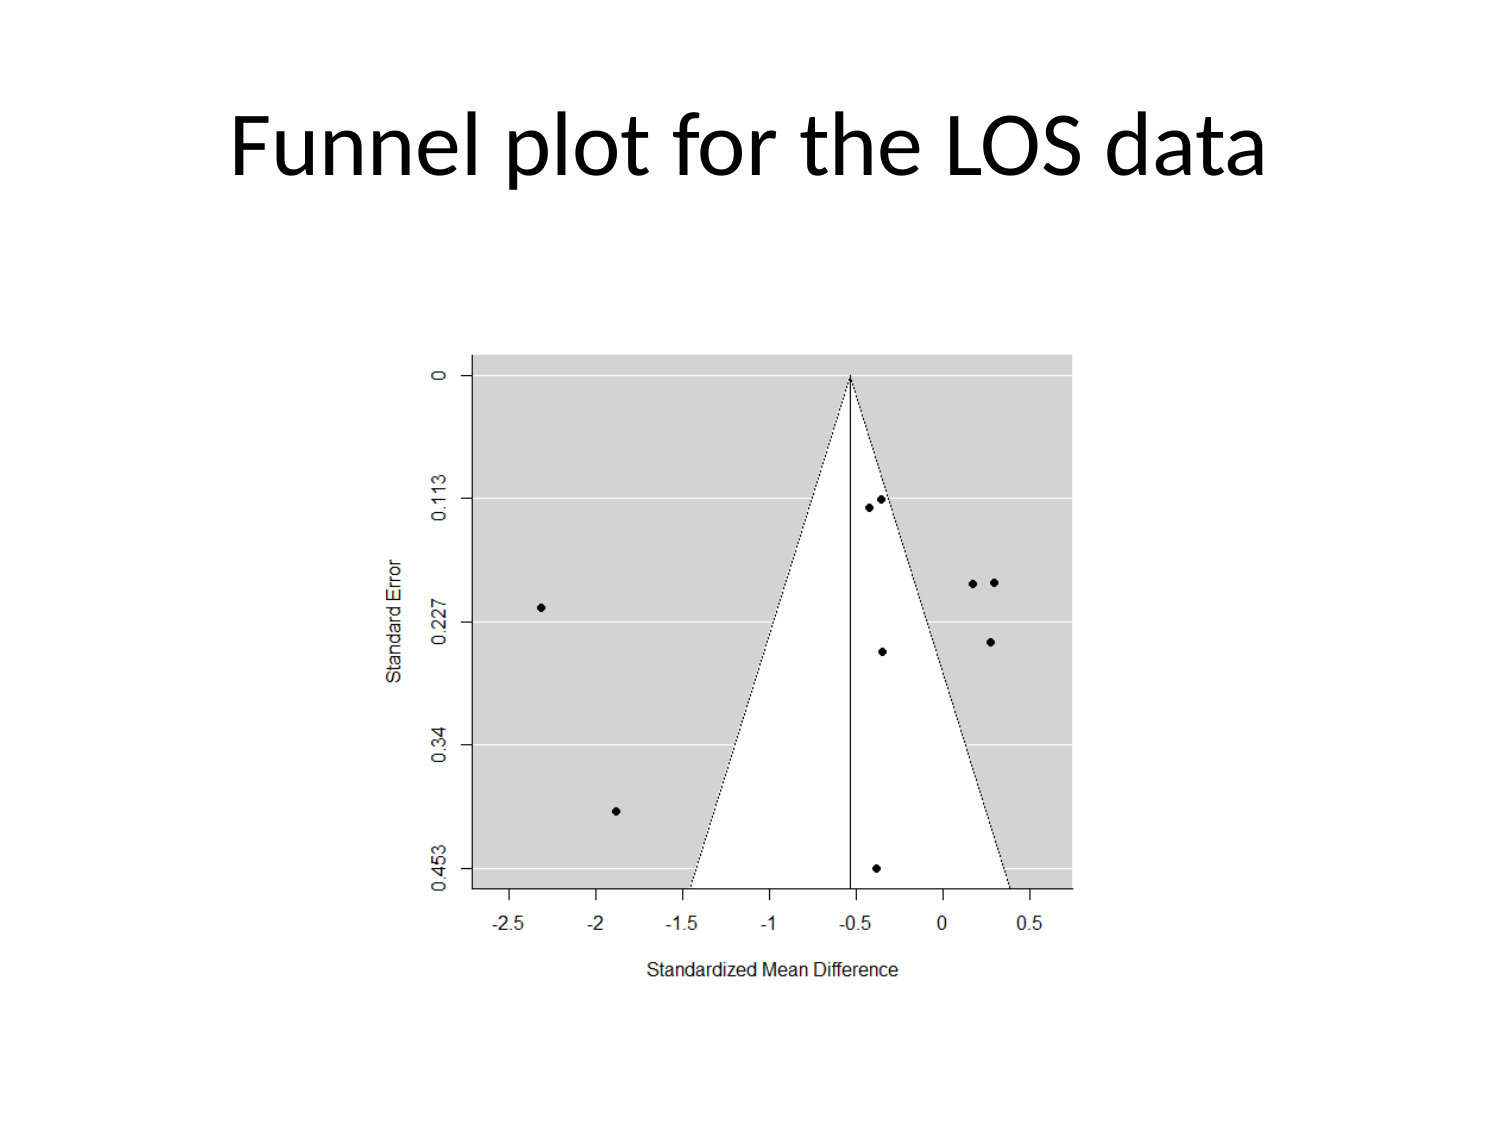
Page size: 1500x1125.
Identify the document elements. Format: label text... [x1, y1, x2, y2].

title Funnel plot for the LOS data [75, 45, 1425, 233]
picture [378, 262, 1122, 1005]
